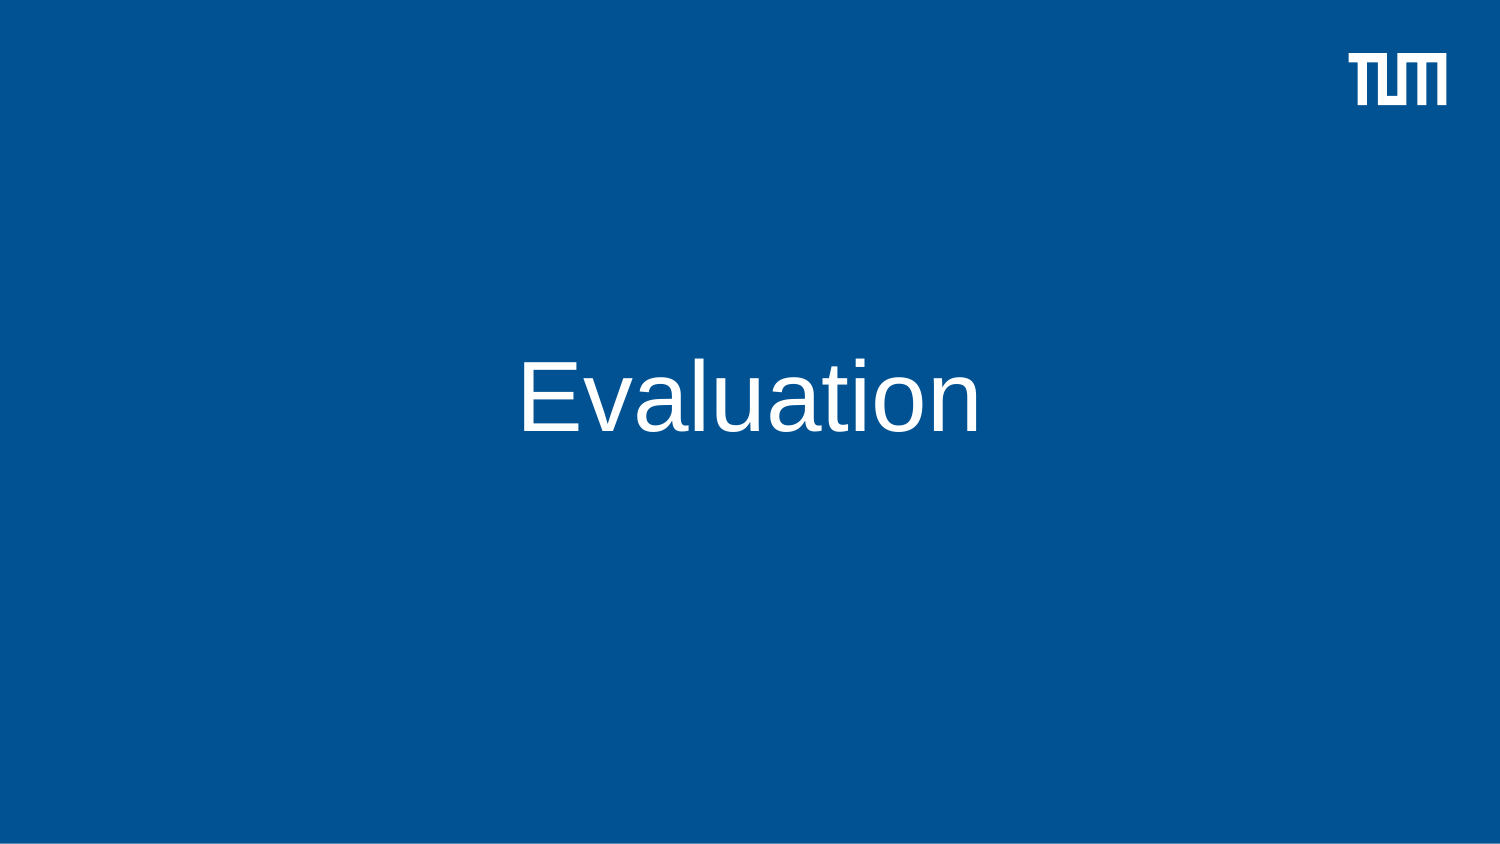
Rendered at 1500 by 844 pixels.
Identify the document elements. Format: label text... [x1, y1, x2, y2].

title Evaluation [51, 384, 1449, 459]
